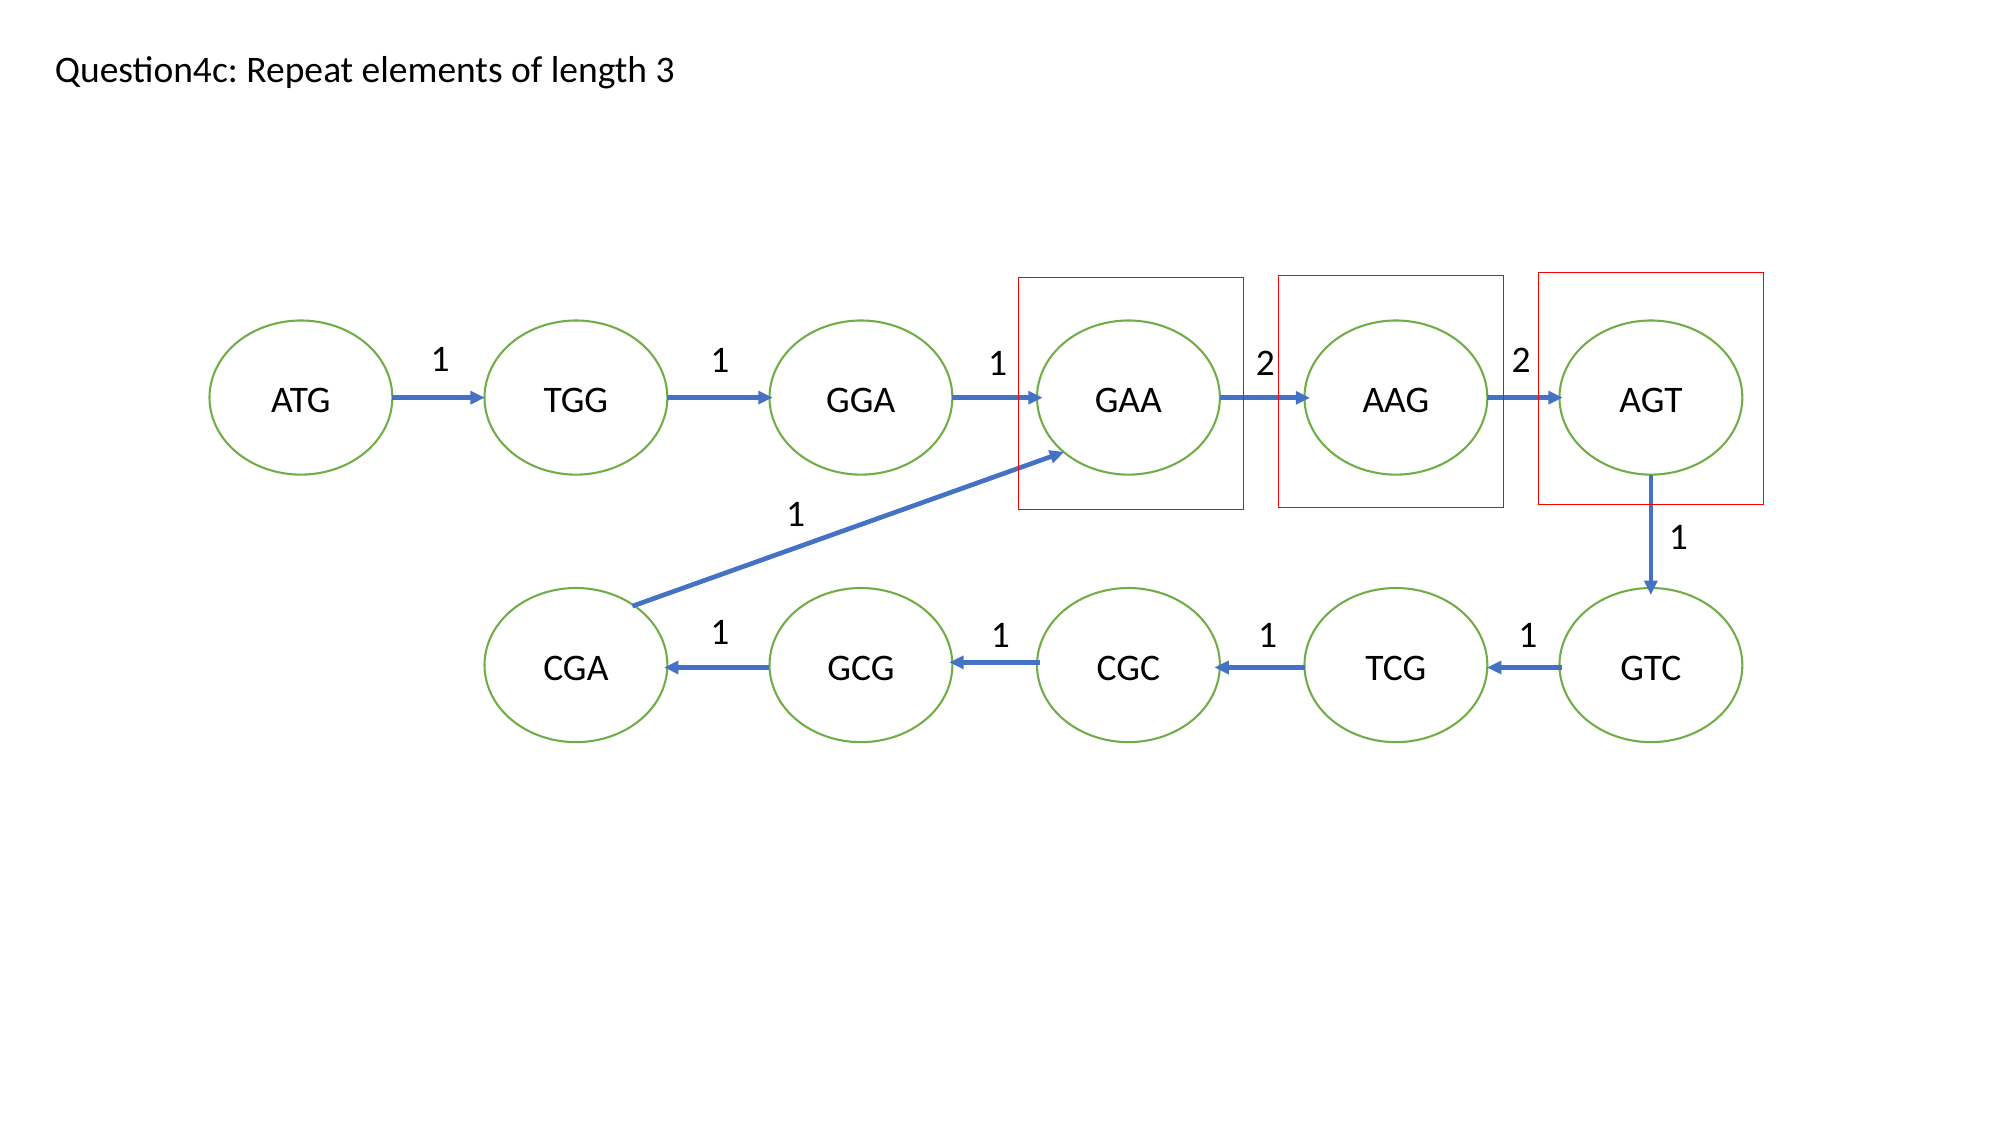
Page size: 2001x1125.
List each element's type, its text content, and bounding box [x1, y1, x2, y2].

text_box [1538, 272, 1764, 505]
text_box [1278, 275, 1504, 508]
text_box GCG [768, 607, 954, 744]
text_box CGA [483, 586, 669, 744]
text_box 1 [1653, 535, 1697, 565]
text_box 1 [1243, 602, 1287, 662]
text_box 1 [695, 607, 739, 660]
text_box CGC [1035, 586, 1221, 744]
text_box GGA [768, 319, 954, 452]
text_box GTC [1558, 587, 1744, 744]
text_box 1 [973, 330, 1016, 390]
text_box 1 [695, 327, 739, 388]
text_box TCG [1303, 586, 1489, 744]
text_box 2 [1504, 327, 1538, 388]
text_box ATG [208, 319, 394, 476]
text_box 2 [1244, 330, 1278, 390]
text_box 1 [976, 607, 1019, 662]
text_box 1 [1503, 602, 1547, 662]
text_box TGG [483, 319, 669, 476]
text_box Question4c: Repeat elements of length 3 [39, 37, 696, 98]
text_box 1 [415, 326, 459, 387]
text_box [1018, 277, 1244, 510]
text_box 1 [1653, 505, 1697, 534]
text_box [632, 452, 1064, 607]
